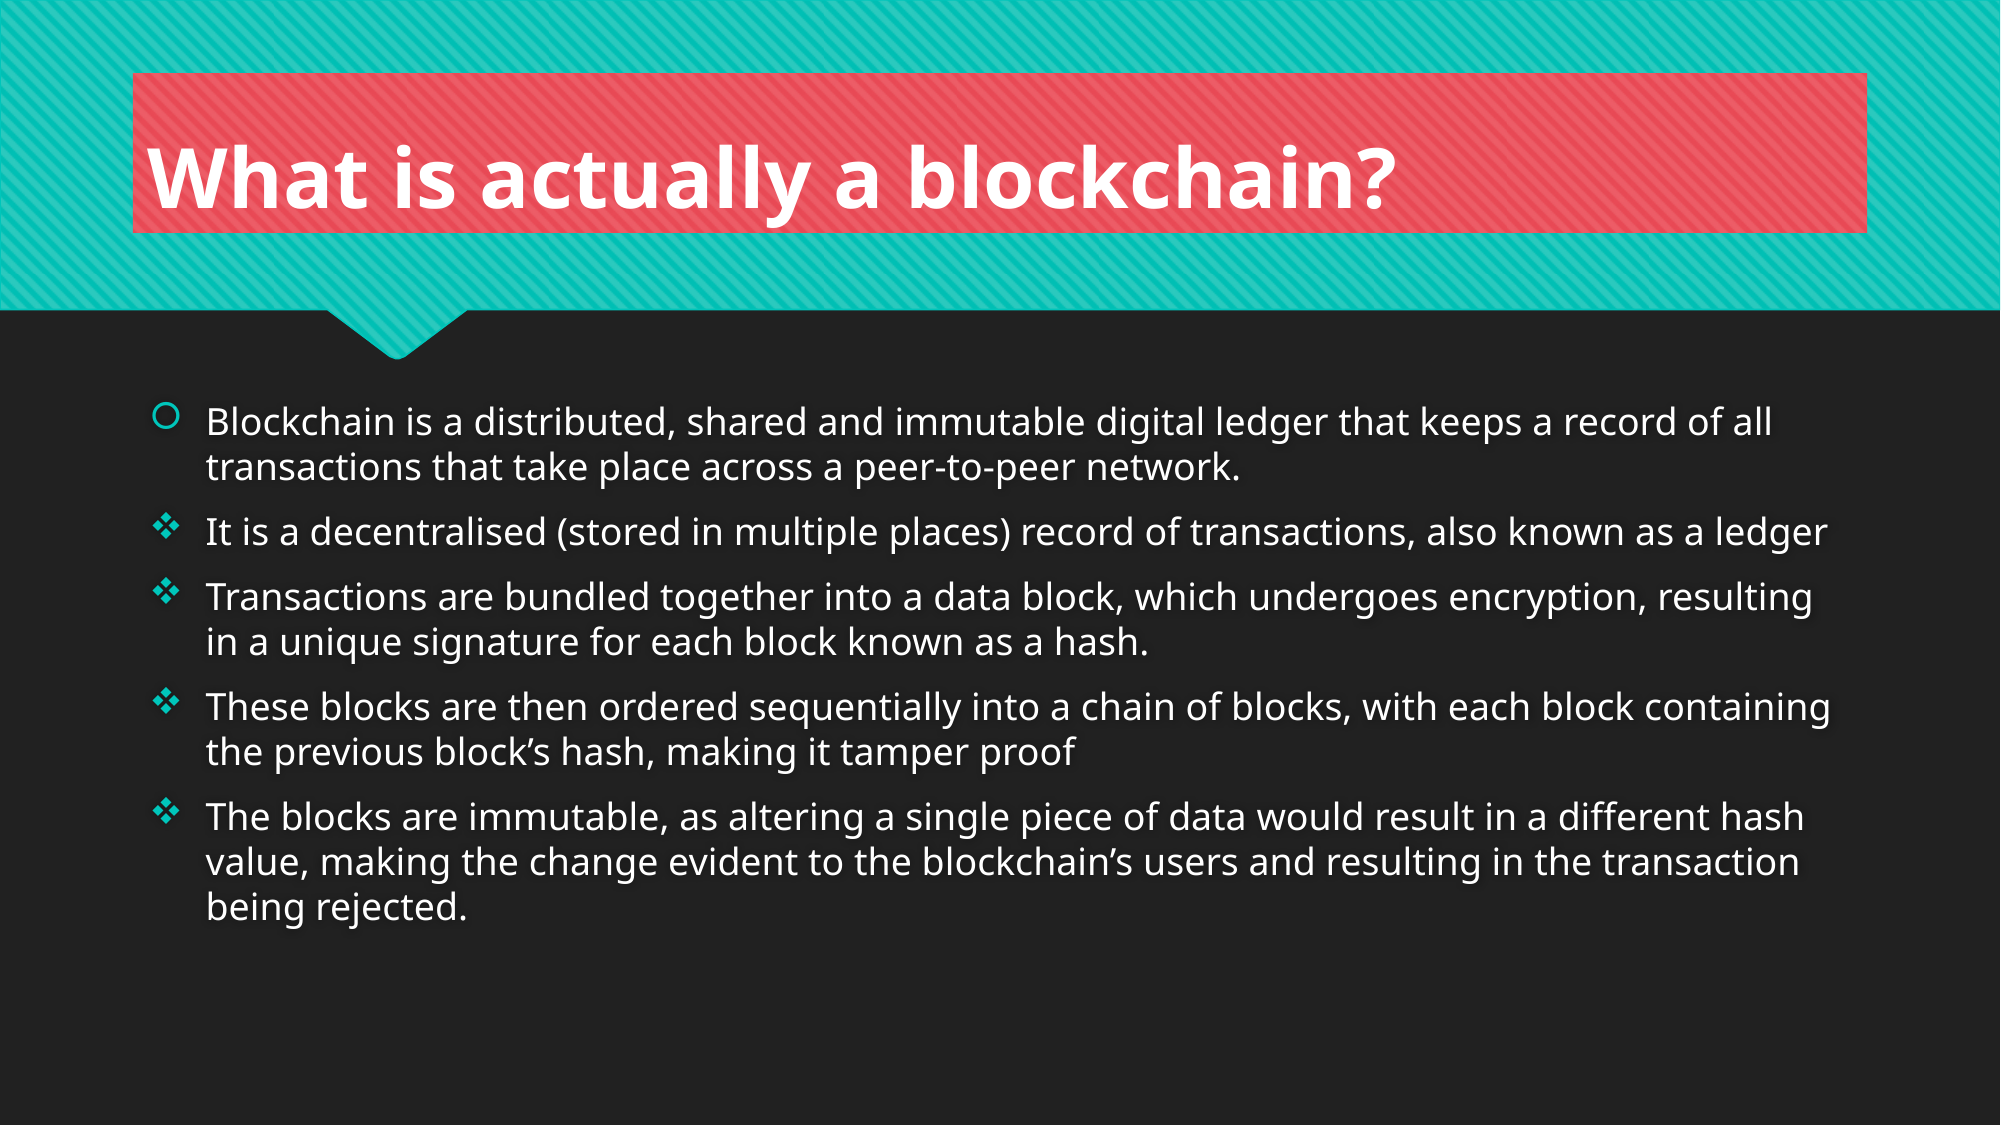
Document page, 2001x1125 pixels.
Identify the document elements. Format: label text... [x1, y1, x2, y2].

title What is actually a blockchain? [132, 73, 1868, 233]
list Blockchain is a distributed, shared and immutable digital ledger that keeps a record of all transactions that take place across a peer-to-peer network. It is a decentralised (stored in multiple places) record of transactions, also known as a ledger Transactions are bundled together into a data block, which undergoes encryption, resulting in a unique signature for each block known as a hash. These blocks are then ordered sequentially into a chain of blocks, with each block containing the previous block’s hash, making it tamper proof The blocks are immutable, as altering a single piece of data would result in a different hash value, making the change evident to the blockchain’s users and resulting in the transaction being rejected. [134, 364, 1866, 962]
